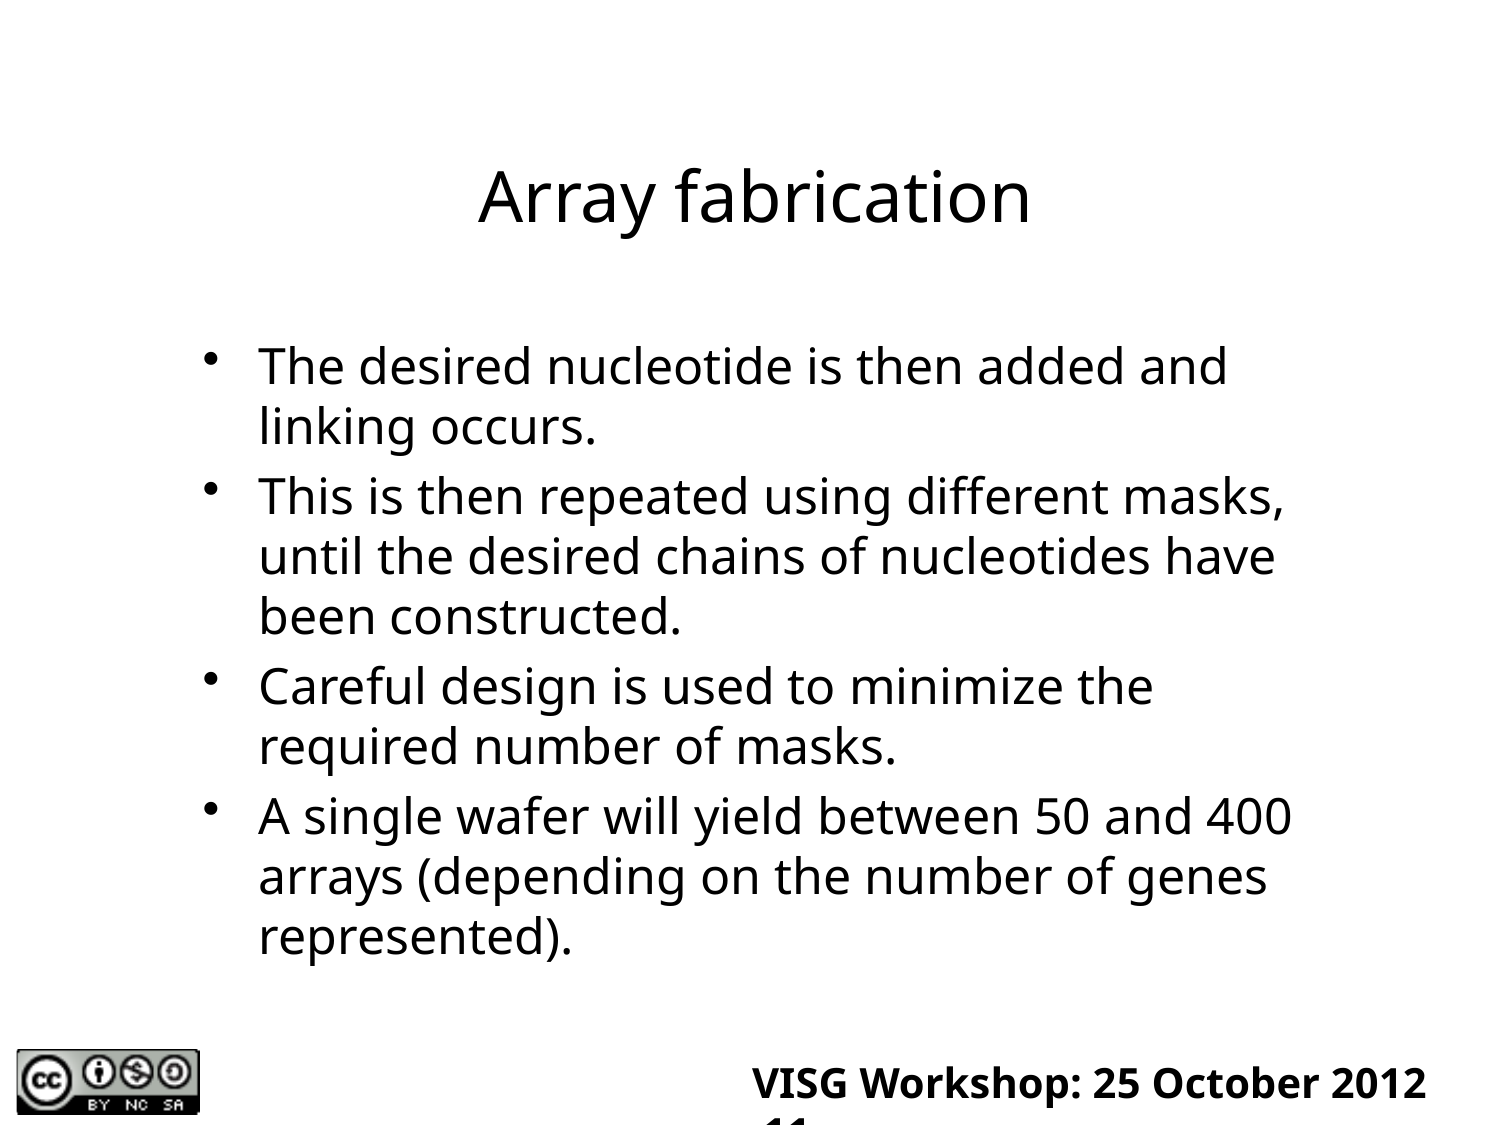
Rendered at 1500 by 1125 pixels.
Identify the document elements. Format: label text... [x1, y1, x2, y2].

picture [16, 1049, 200, 1115]
list The desired nucleotide is then added and linking occurs. This is then repeated using different masks, until the desired chains of nucleotides have been constructed. Careful design is used to minimize the required number of masks. A single wafer will yield between 50 and 400 arrays (depending on the number of genes represented). [187, 326, 1344, 1003]
title Array fabrication [187, 99, 1344, 288]
